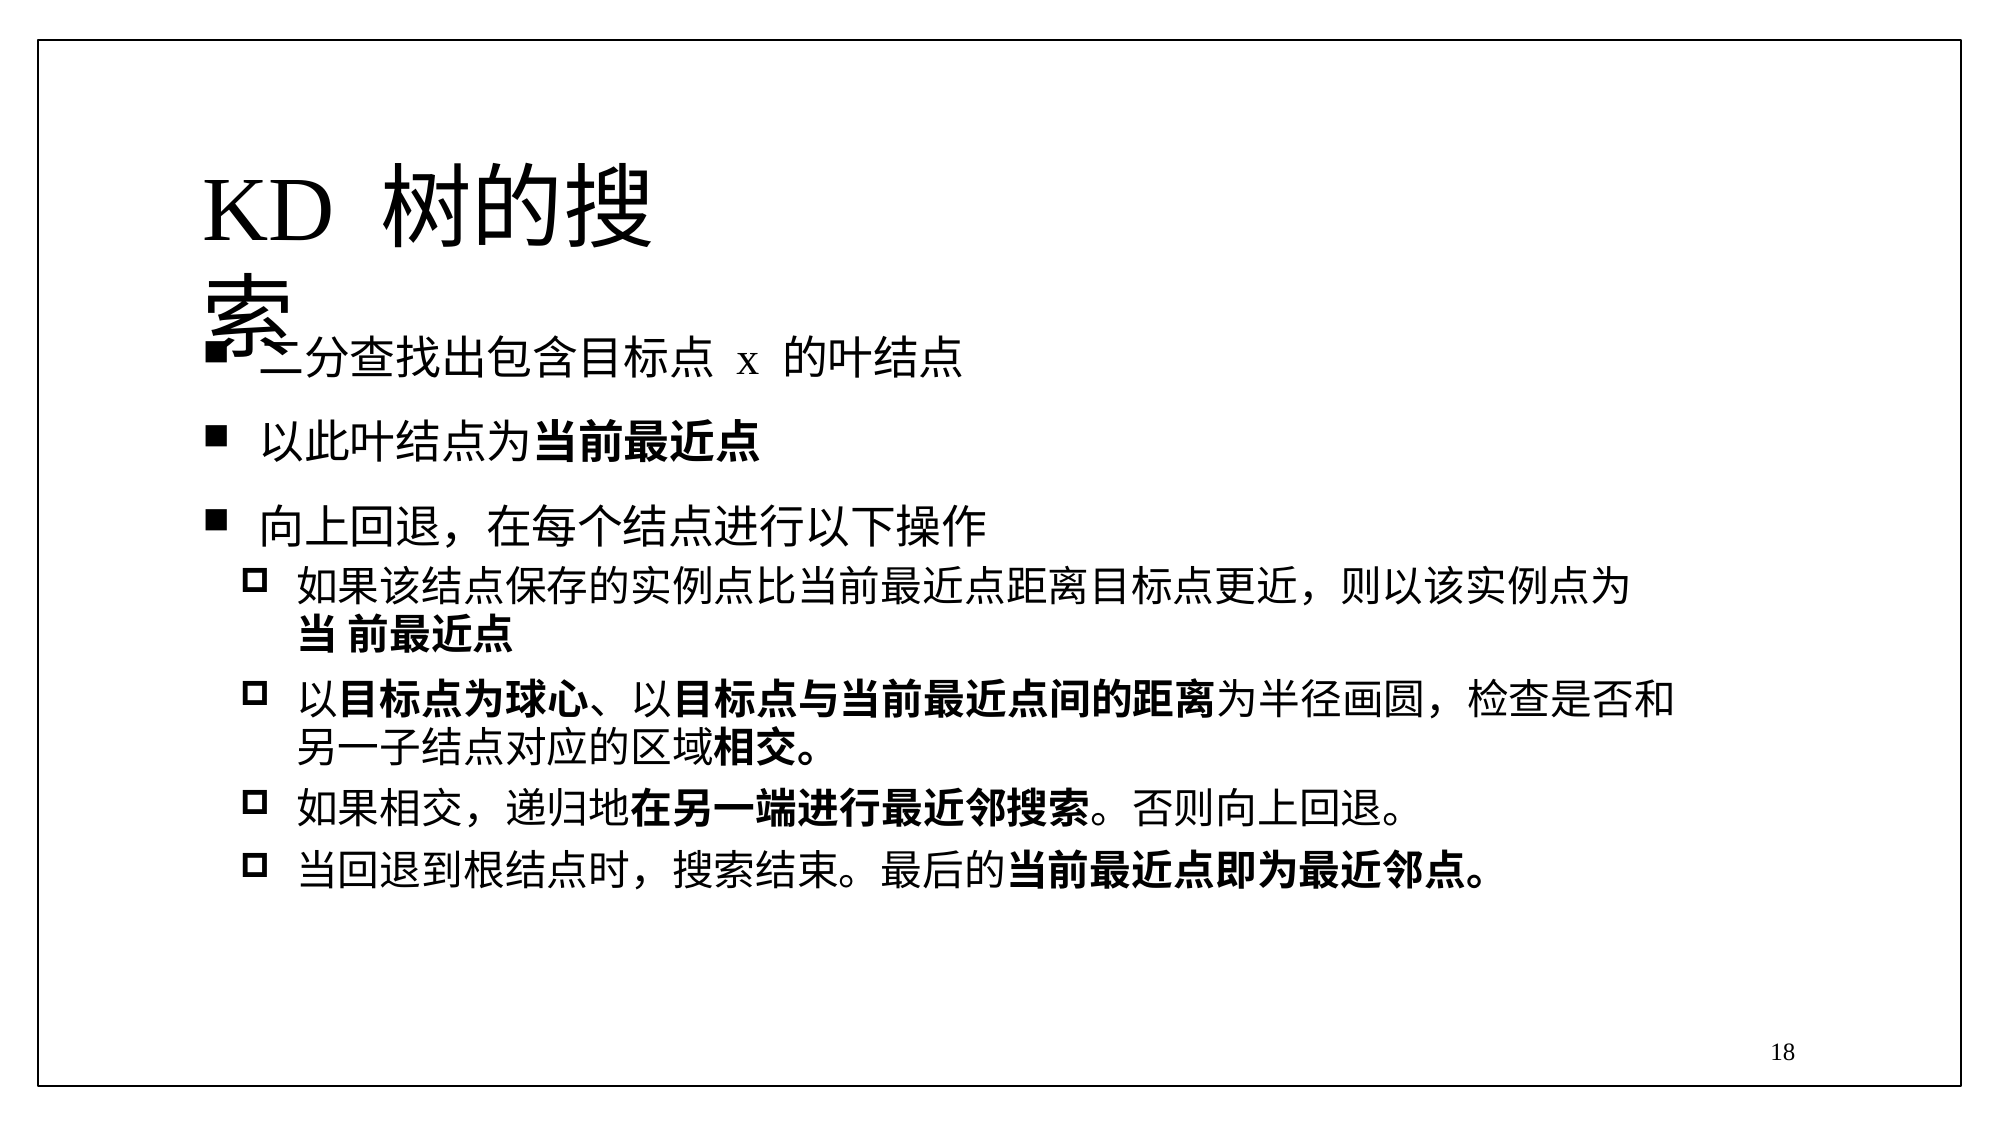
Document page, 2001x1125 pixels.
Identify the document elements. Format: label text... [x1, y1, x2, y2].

text_box 二分查找出包含目标点 x 的叶结点 以此叶结点为当前最近点 向上回退，在每个结点进行以下操作 如果该结点保存的实例点比当前最近点距离目标点更近，则以该实例点为当 前最近点 以目标点为球心、以目标点与当前最近点间的距离为半径画圆，检查是否和 另一子结点对应的区域相交。 如果相交，递归地在另一端进行最近邻搜索。否则向上回退。 当回退到根结点时，搜索结束。最后的当前最近点即为最近邻点。 [200, 297, 1680, 895]
slide_number 18 [1766, 1036, 1800, 1125]
title KD 树的搜索 [200, 146, 727, 297]
